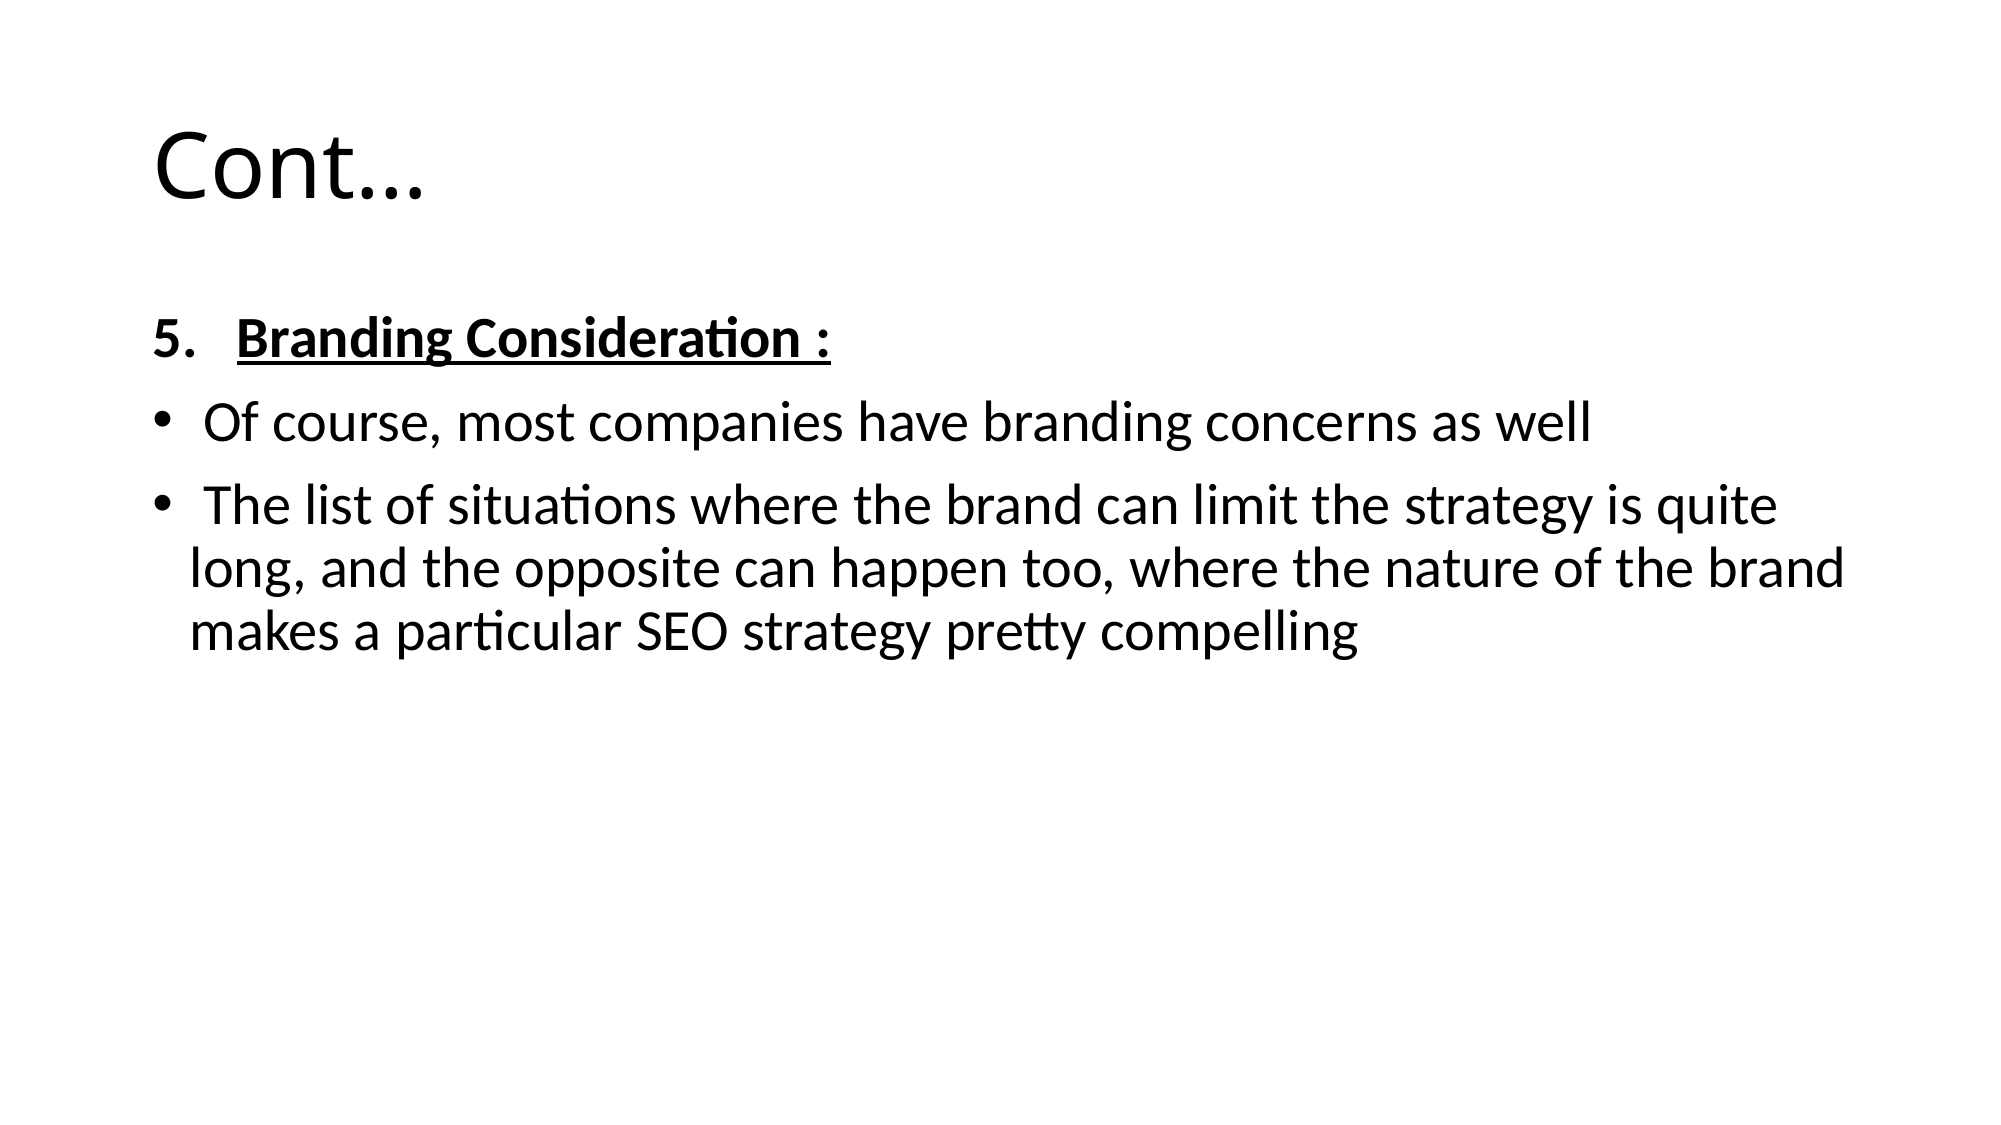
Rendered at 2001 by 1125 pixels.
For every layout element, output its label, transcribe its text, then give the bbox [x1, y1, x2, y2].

list Branding Consideration : Of course, most companies have branding concerns as well The list of situations where the brand can limit the strategy is quite long, and the opposite can happen too, where the nature of the brand makes a particular SEO strategy pretty compelling [137, 299, 1863, 1014]
title Cont… [137, 59, 1863, 278]
